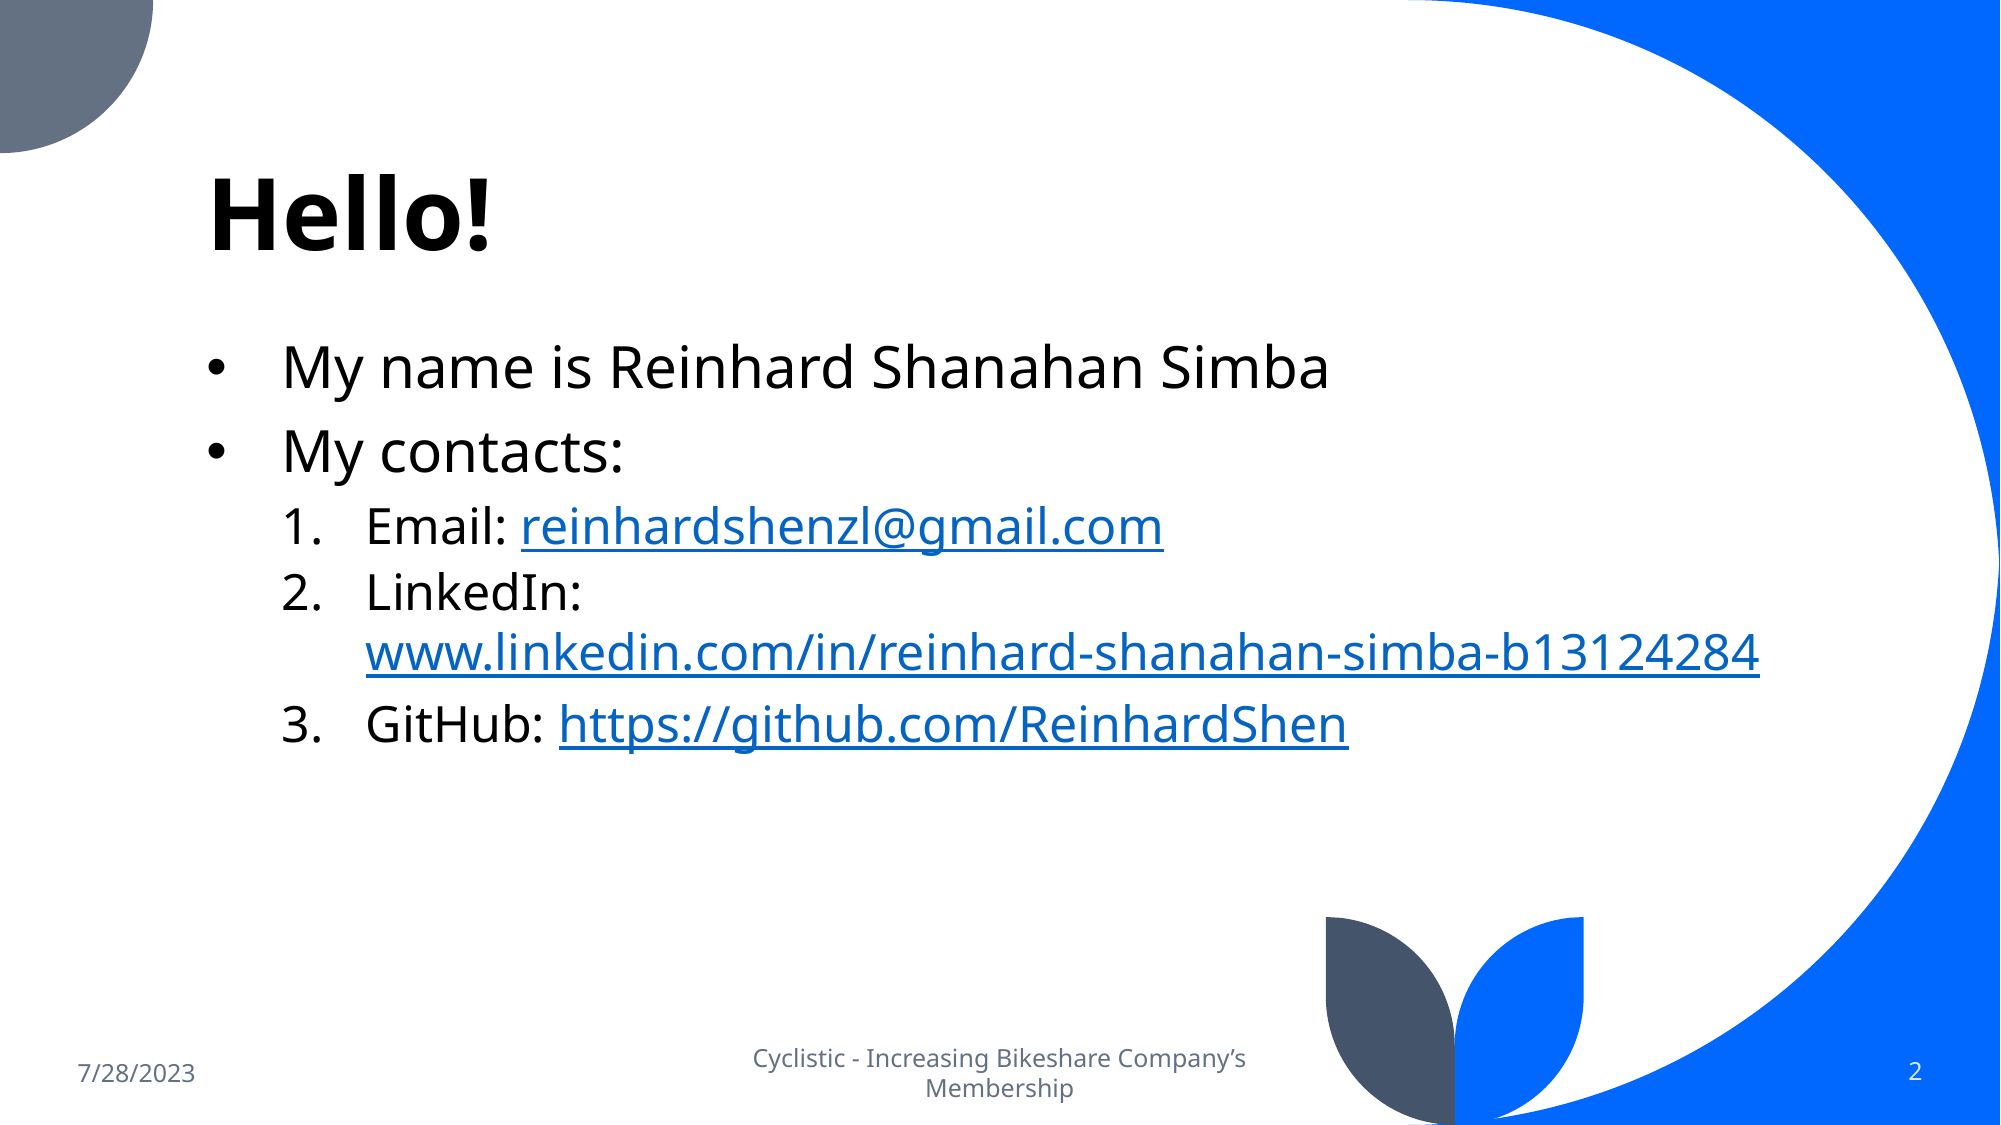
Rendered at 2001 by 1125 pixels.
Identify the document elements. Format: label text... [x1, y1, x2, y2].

footer Cyclistic - Increasing Bikeshare Company’s Membership [662, 1042, 1338, 1103]
list My name is Reinhard Shanahan Simba My contacts: Email: reinhardshenzl@gmail.com LinkedIn: www.linkedin.com/in/reinhard-shanahan-simba-b13124284 GitHub: https://github.com/ReinhardShen [191, 330, 1796, 884]
slide_number 2 [1665, 1042, 1938, 1103]
title Hello! [191, 62, 1796, 280]
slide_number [62, 1042, 513, 1103]
